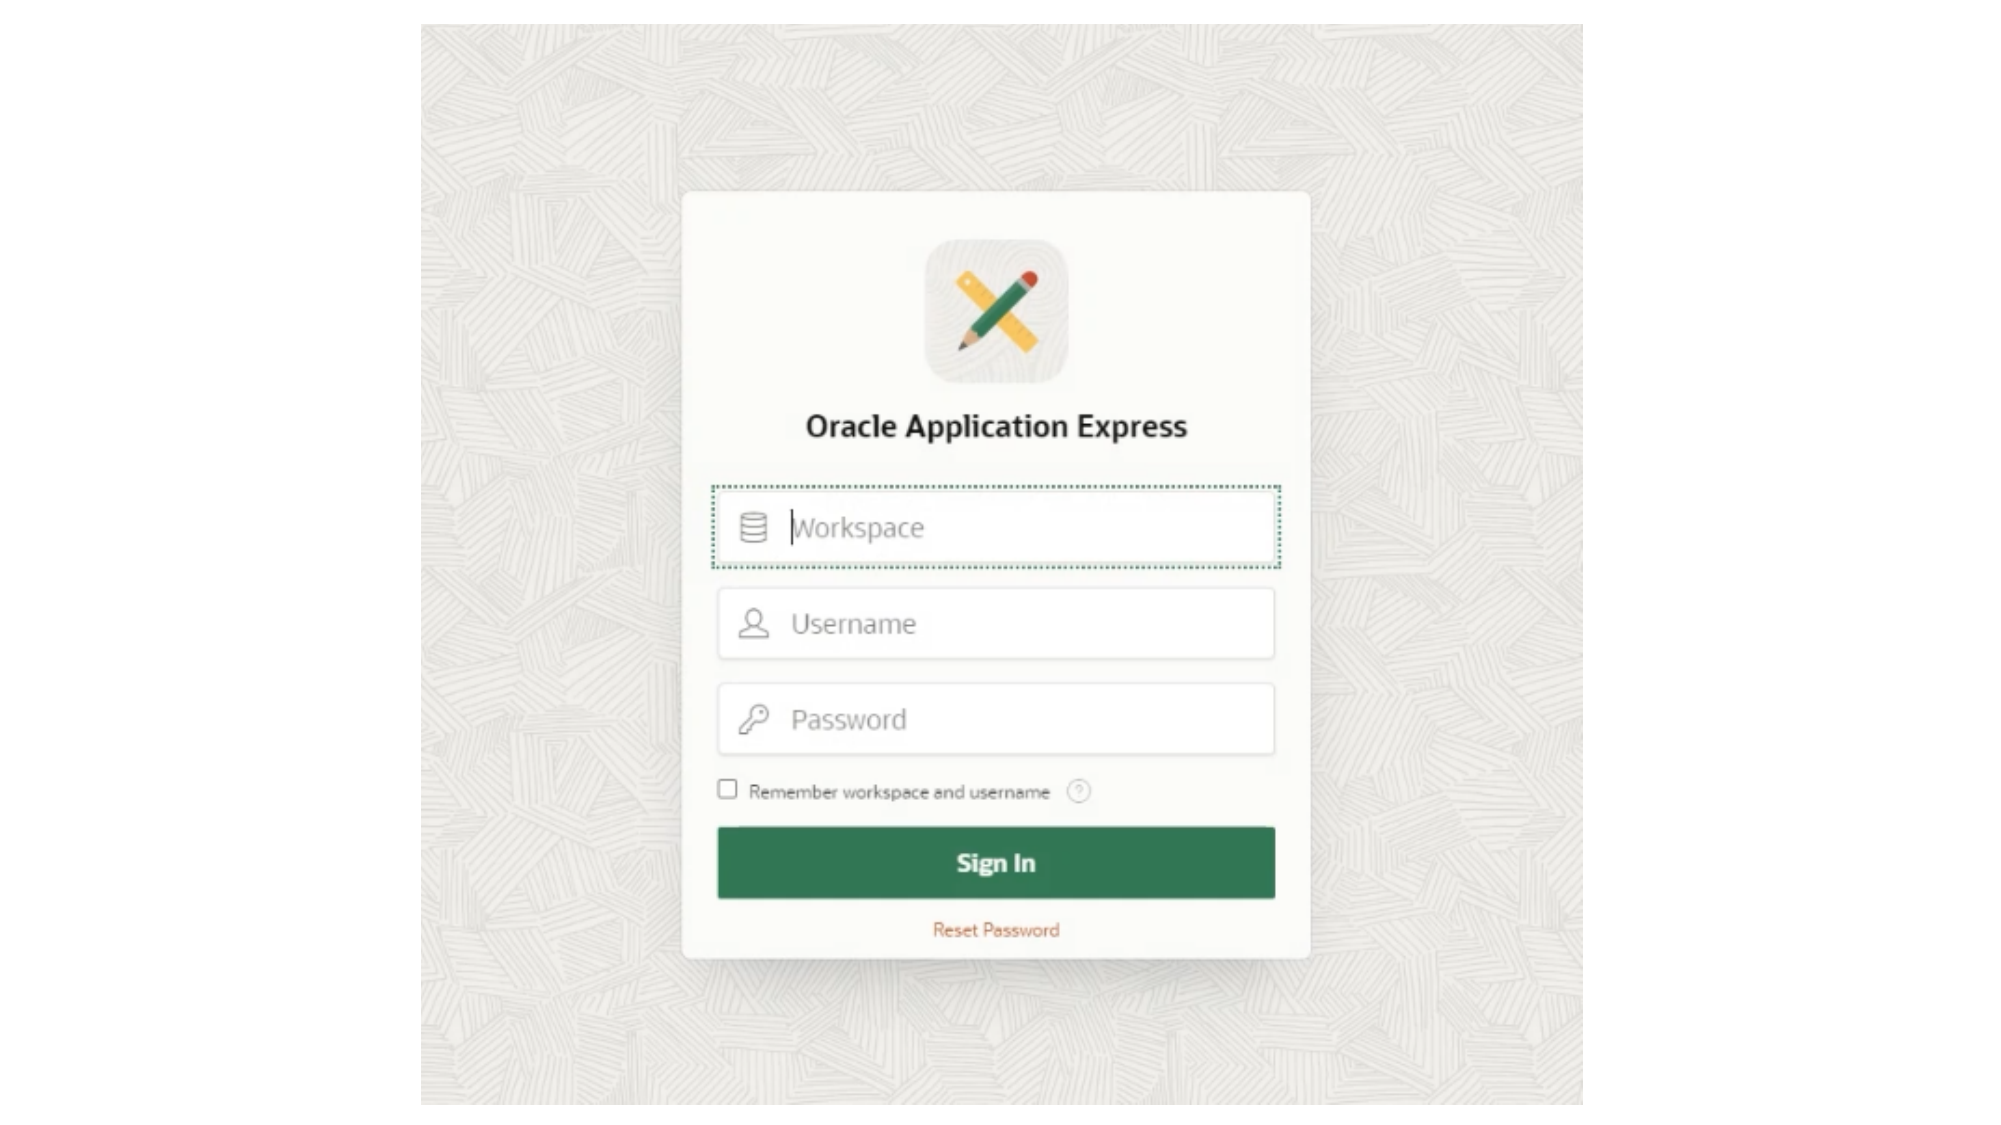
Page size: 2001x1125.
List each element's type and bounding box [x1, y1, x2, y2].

picture [421, 24, 1583, 1105]
